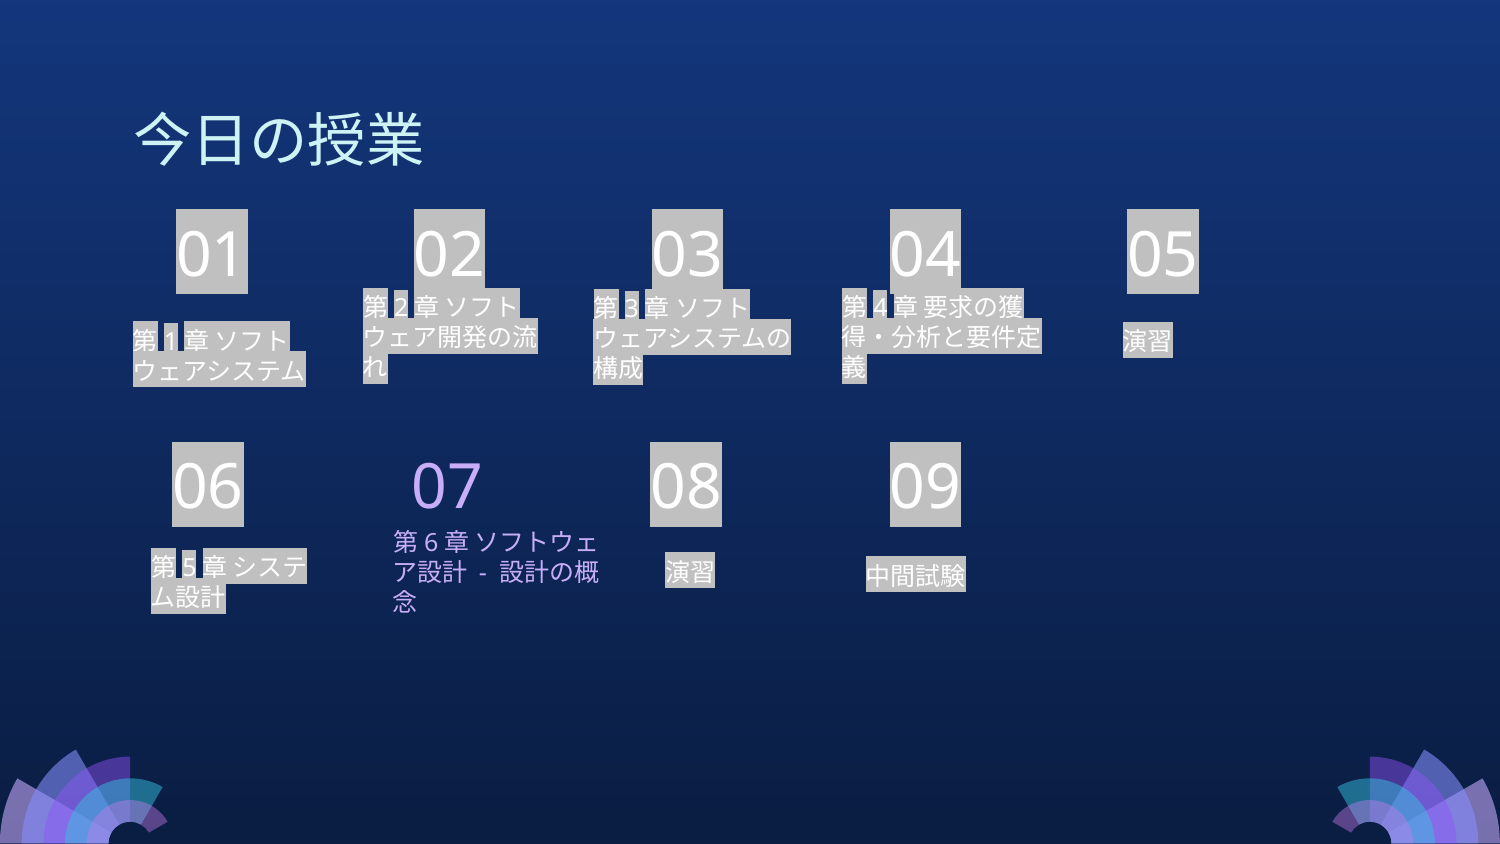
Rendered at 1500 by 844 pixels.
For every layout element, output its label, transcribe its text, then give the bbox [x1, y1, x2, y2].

subtitle 第1章 ソフトウェアシステム [95, 306, 330, 400]
text_box 演習 [627, 541, 785, 627]
text_box 中間試験 [795, 541, 1013, 605]
title 02 [359, 219, 540, 283]
text_box 08 [596, 451, 777, 516]
title 01 [122, 219, 303, 283]
title 03 [597, 219, 778, 283]
subtitle 第4章 要求の獲得・分析と要件定義 [804, 306, 1070, 397]
text_box 07 [357, 451, 538, 516]
text_box 09 [835, 451, 1016, 516]
subtitle 第2章 ソフトウェア開発の流れ [325, 306, 555, 397]
title 05 [1072, 219, 1254, 283]
text_box 第6章 ソフトウェア設計 - 設計の概念 [355, 541, 616, 632]
text_box 第5章 システム設計 [113, 541, 344, 627]
title 04 [835, 219, 1016, 283]
title 今日の授業 [118, 88, 1382, 183]
subtitle 演習 [1084, 310, 1242, 397]
title 06 [118, 451, 299, 516]
subtitle 第3章 ソフトウェアシステムの構成 [555, 306, 809, 398]
